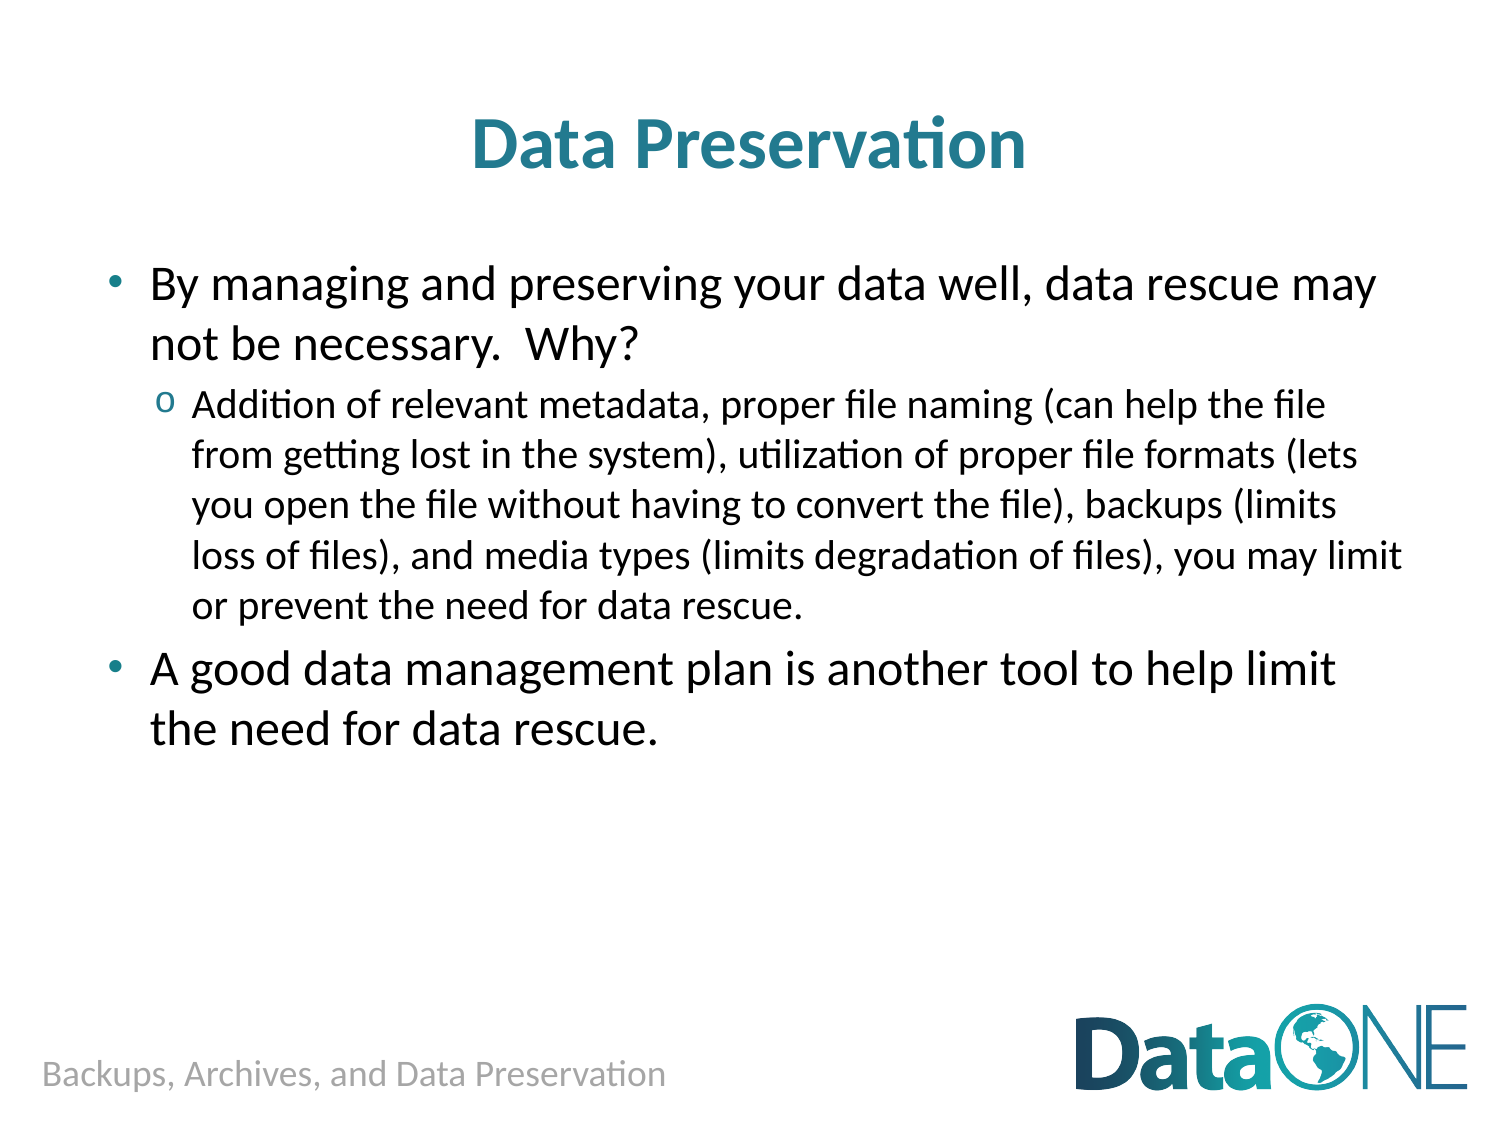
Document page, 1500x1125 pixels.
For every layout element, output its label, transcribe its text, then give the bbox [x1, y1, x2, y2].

title Data Preservation [75, 45, 1425, 233]
picture [1074, 1000, 1471, 1095]
list By managing and preserving your data well, data rescue may not be necessary. Why? Addition of relevant metadata, proper file naming (can help the file from getting lost in the system), utilization of proper file formats (lets you open the file without having to convert the file), backups (limits loss of files), and media types (limits degradation of files), you may limit or prevent the need for data rescue. A good data management plan is another tool to help limit the need for data rescue. [75, 243, 1425, 986]
